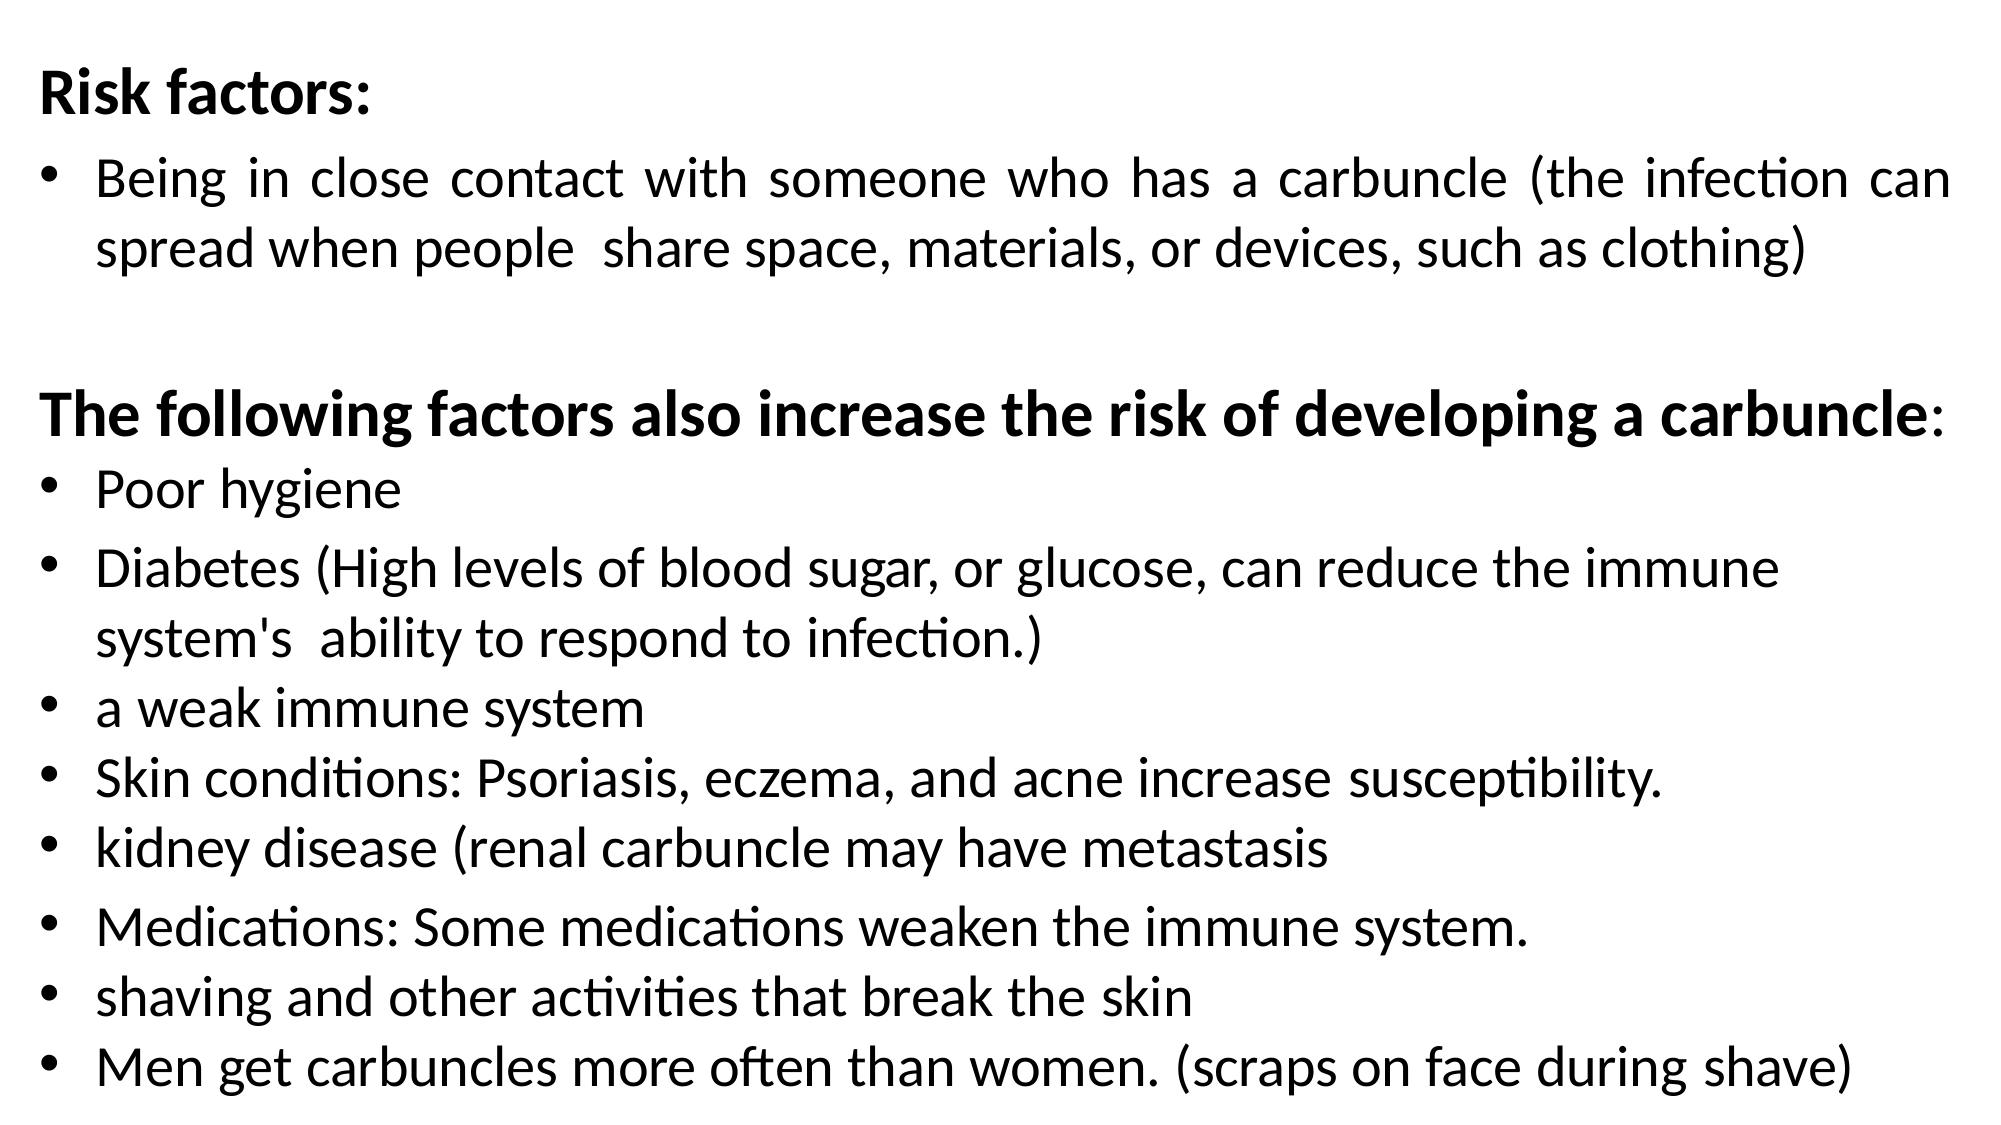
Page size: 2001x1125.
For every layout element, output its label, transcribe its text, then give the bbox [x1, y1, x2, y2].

text_box Risk factors: Being in close contact with someone who has a carbuncle (the infection can spread when people share space, materials, or devices, such as clothing) The following factors also increase the risk of developing a carbuncle: Poor hygiene Diabetes (High levels of blood sugar, or glucose, can reduce the immune system's ability to respond to infection.) a weak immune system Skin conditions: Psoriasis, eczema, and acne increase susceptibility. kidney disease (renal carbuncle may have metastasis Medications: Some medications weaken the immune system. shaving and other activities that break the skin Men get carbuncles more often than women. (scraps on face during shave) [37, 37, 1963, 1098]
